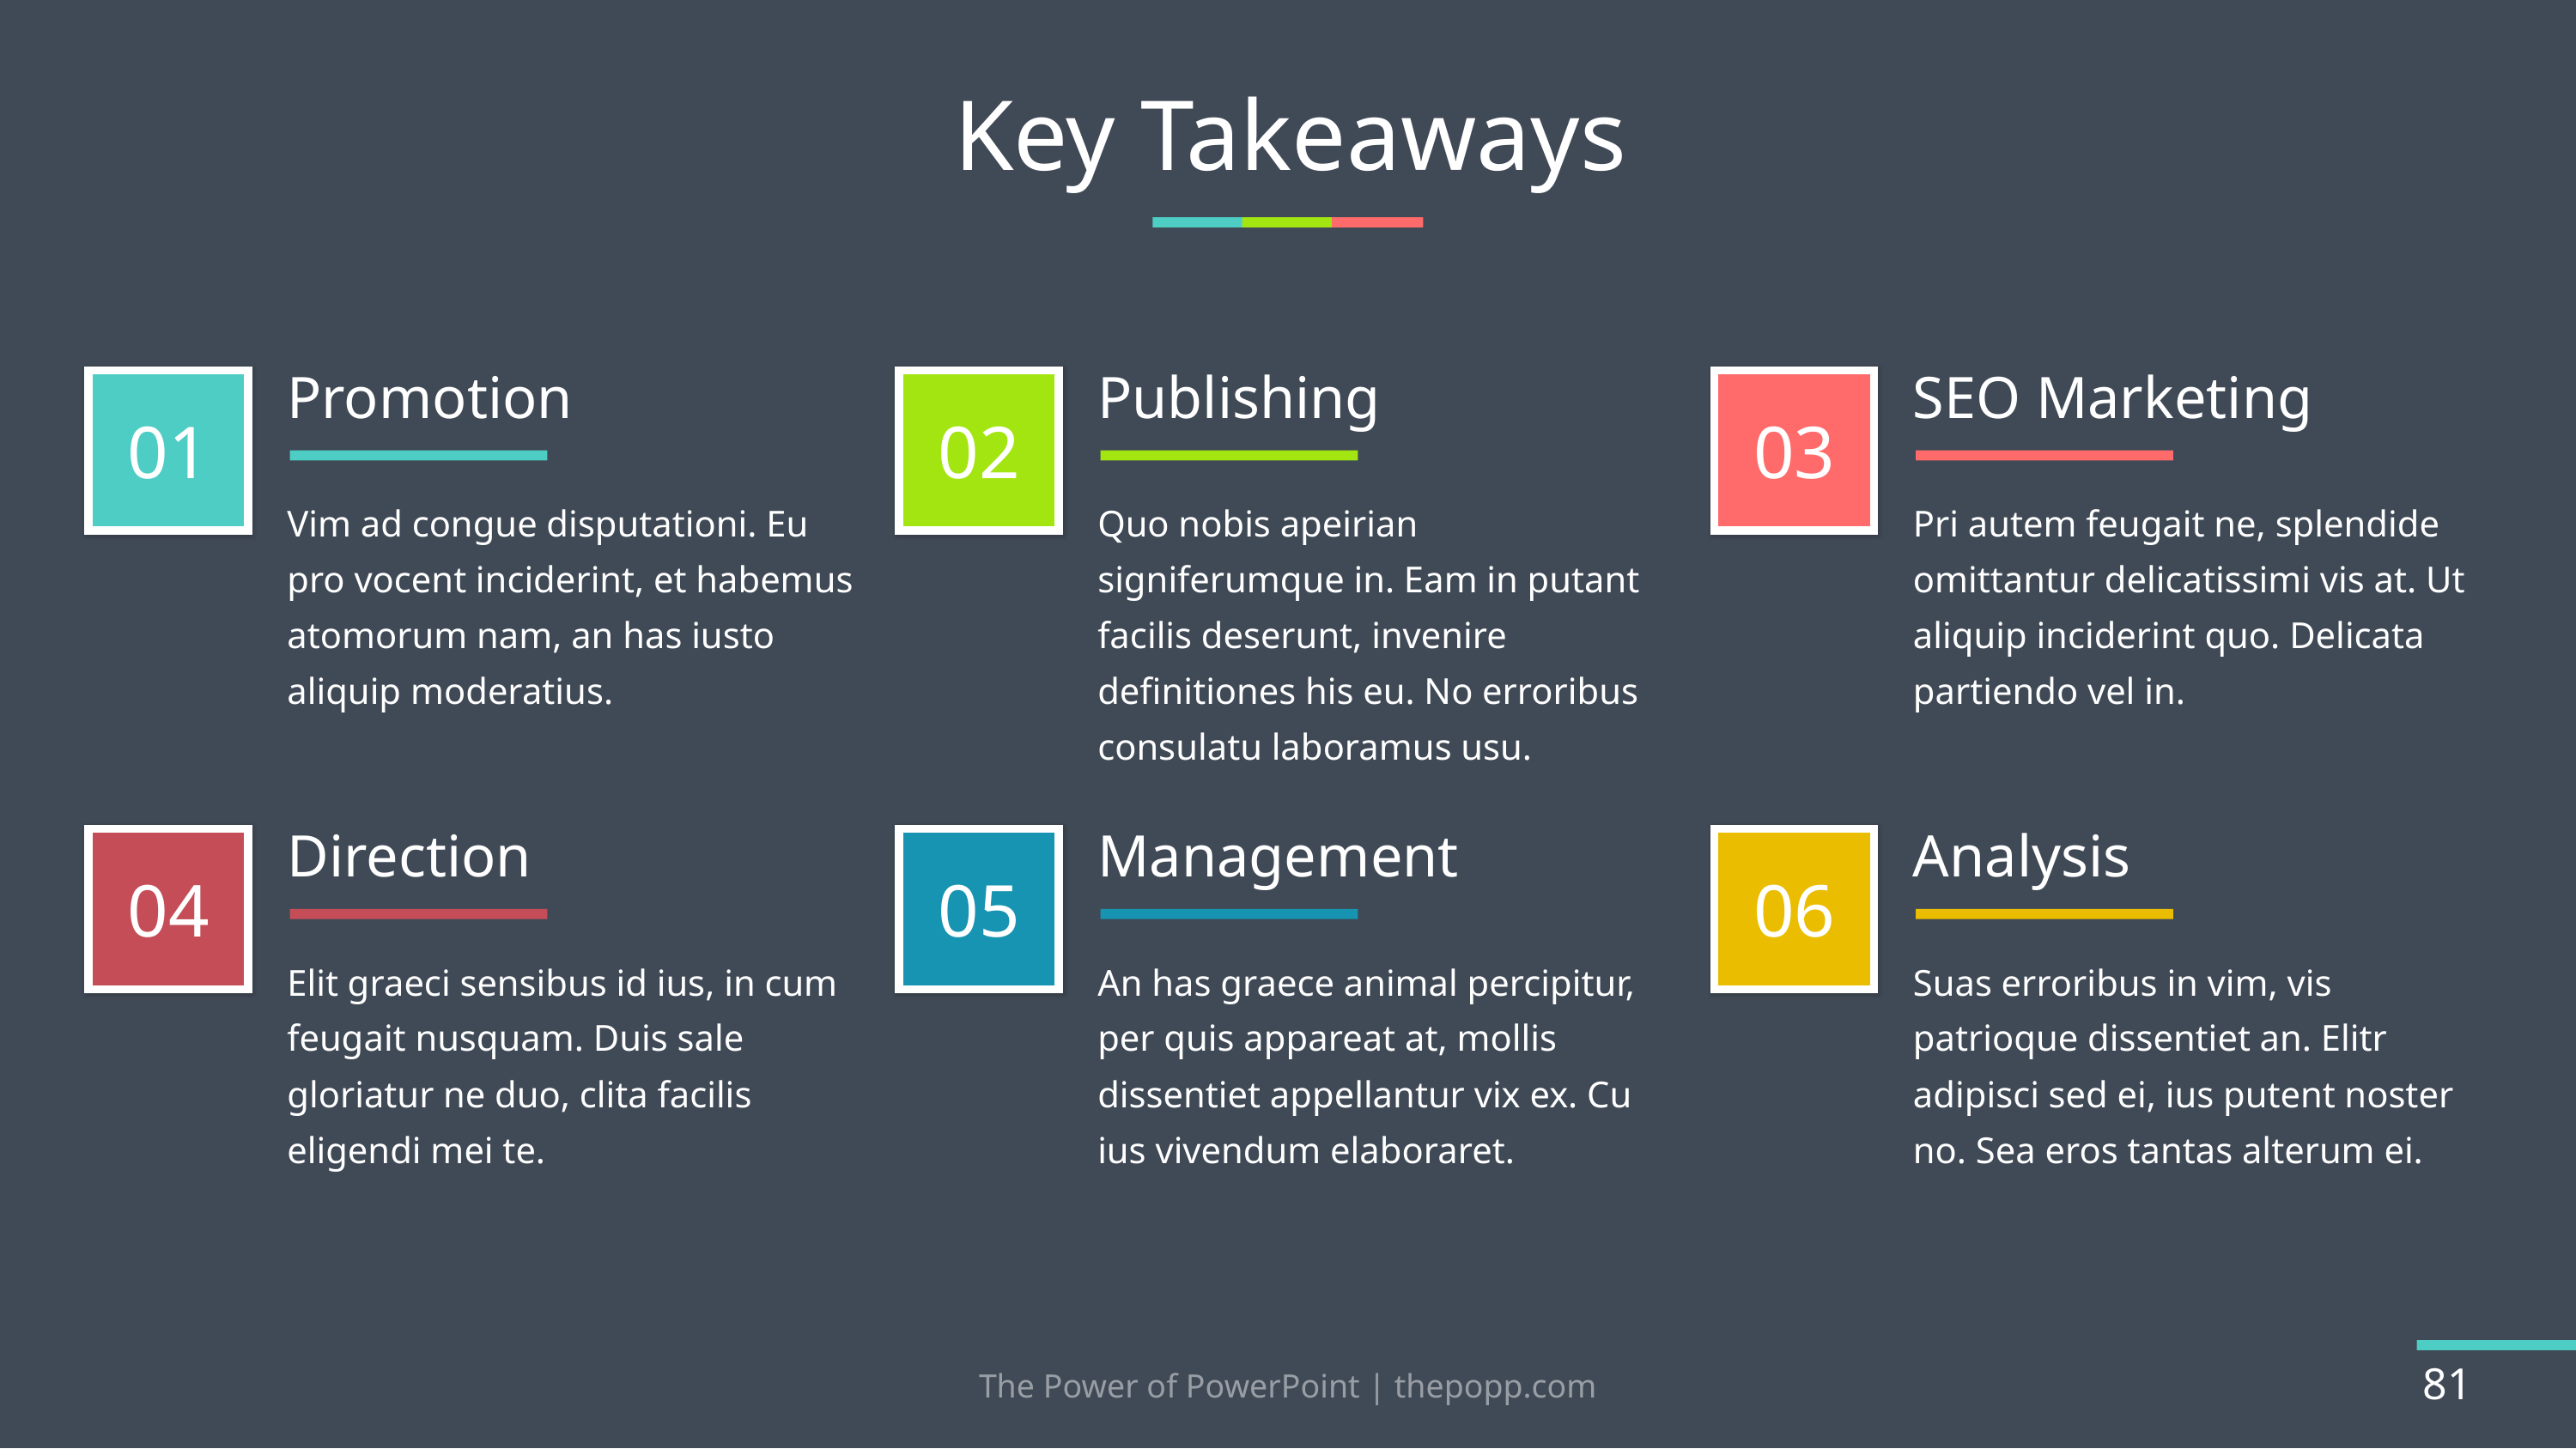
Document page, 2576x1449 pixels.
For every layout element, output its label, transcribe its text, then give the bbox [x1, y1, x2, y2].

list An has graece animal percipitur, per quis appareat at, mollis dissentiet appellantur vix ex. Cu ius vivendum elaboraret. [1084, 940, 1684, 1231]
list Quo nobis apeirian signiferumque in. Eam in putant facilis deserunt, invenire definitiones his eu. No erroribus consulatu laboramus usu. [1084, 482, 1684, 772]
list Suas erroribus in vim, vis patrioque dissentiet an. Elitr adipisci sed ei, ius putent noster no. Sea eros tantas alterum ei. [1899, 940, 2500, 1231]
list Analysis [1899, 801, 2500, 907]
slide_number 81 [2409, 1351, 2576, 1421]
list Direction [274, 801, 873, 907]
list Pri autem feugait ne, splendide omittantur delicatissimi vis at. Ut aliquip inciderint quo. Delicata partiendo vel in. [1899, 482, 2500, 772]
list SEO Marketing [1899, 343, 2500, 448]
title Key Takeaways [69, 49, 2512, 230]
list Elit graeci sensibus id ius, in cum feugait nusquam. Duis sale gloriatur ne duo, clita facilis eligendi mei te. [274, 940, 873, 1231]
footer The Power of PowerPoint | thepopp.com [853, 1349, 1723, 1427]
list Promotion [274, 343, 873, 448]
list Management [1084, 801, 1684, 907]
list Publishing [1084, 343, 1684, 448]
list Vim ad congue disputationi. Eu pro vocent inciderint, et habemus atomorum nam, an has iusto aliquip moderatius. [274, 482, 873, 772]
